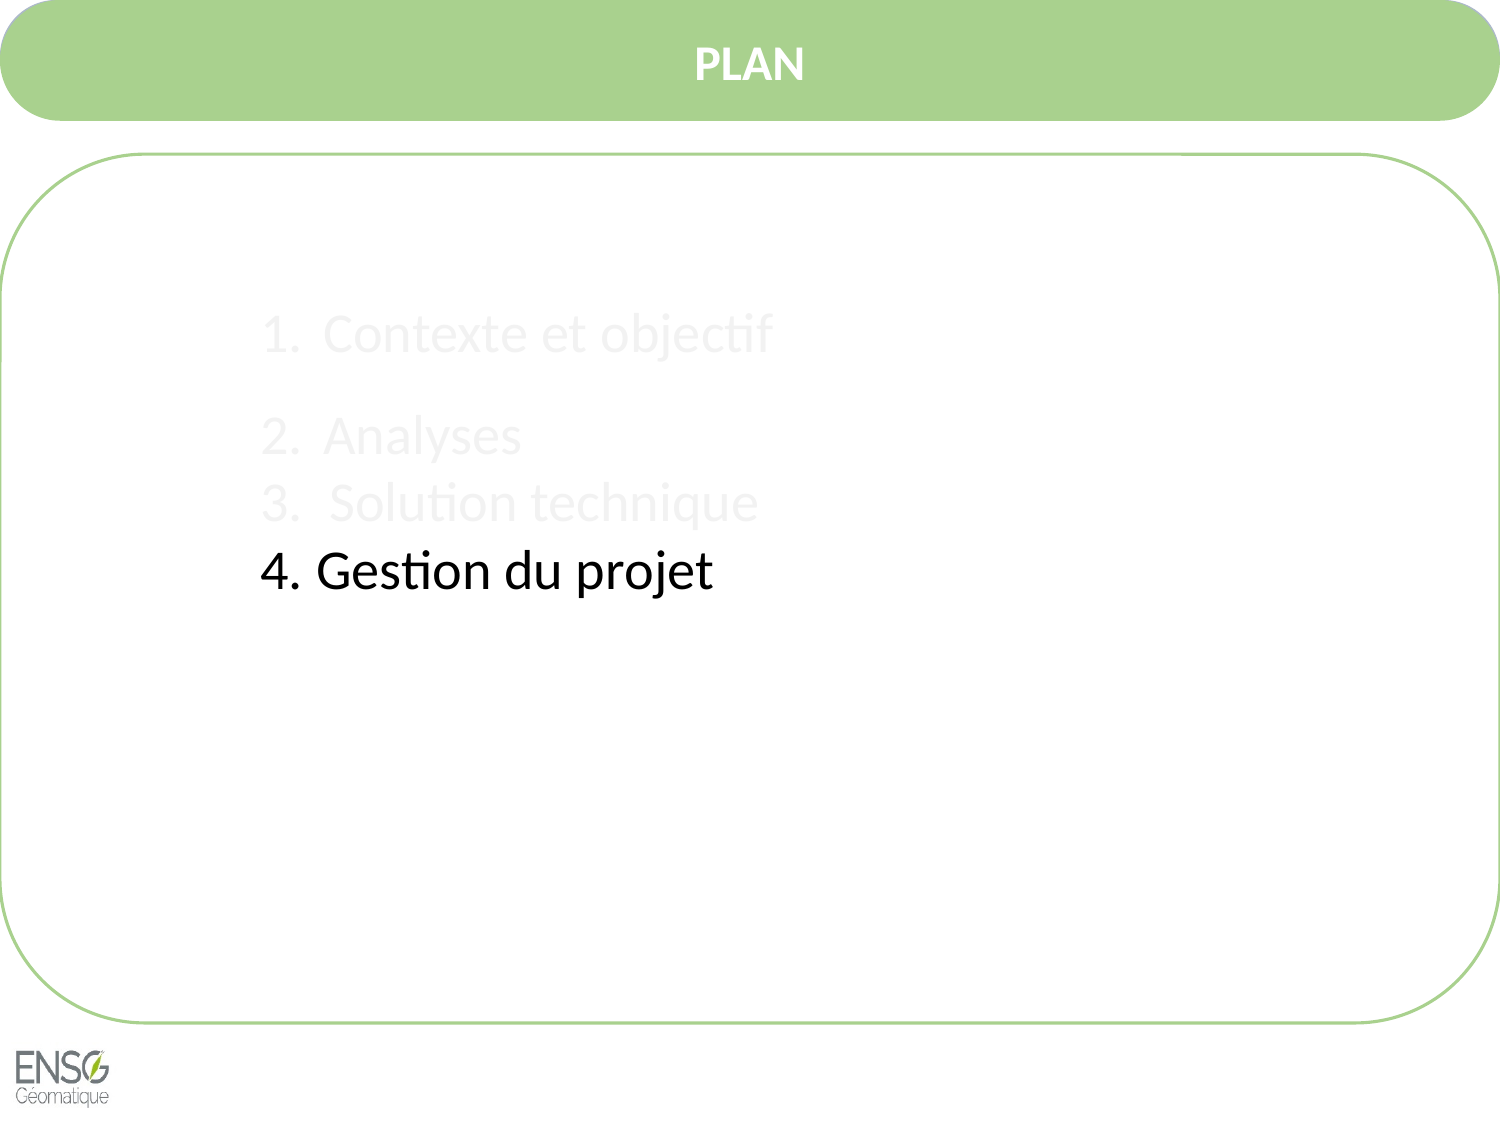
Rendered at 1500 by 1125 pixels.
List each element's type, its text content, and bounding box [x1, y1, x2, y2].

picture [0, 1021, 126, 1125]
text_box Contexte et objectif Analyses Solution technique Gestion du projet [189, 255, 1315, 608]
